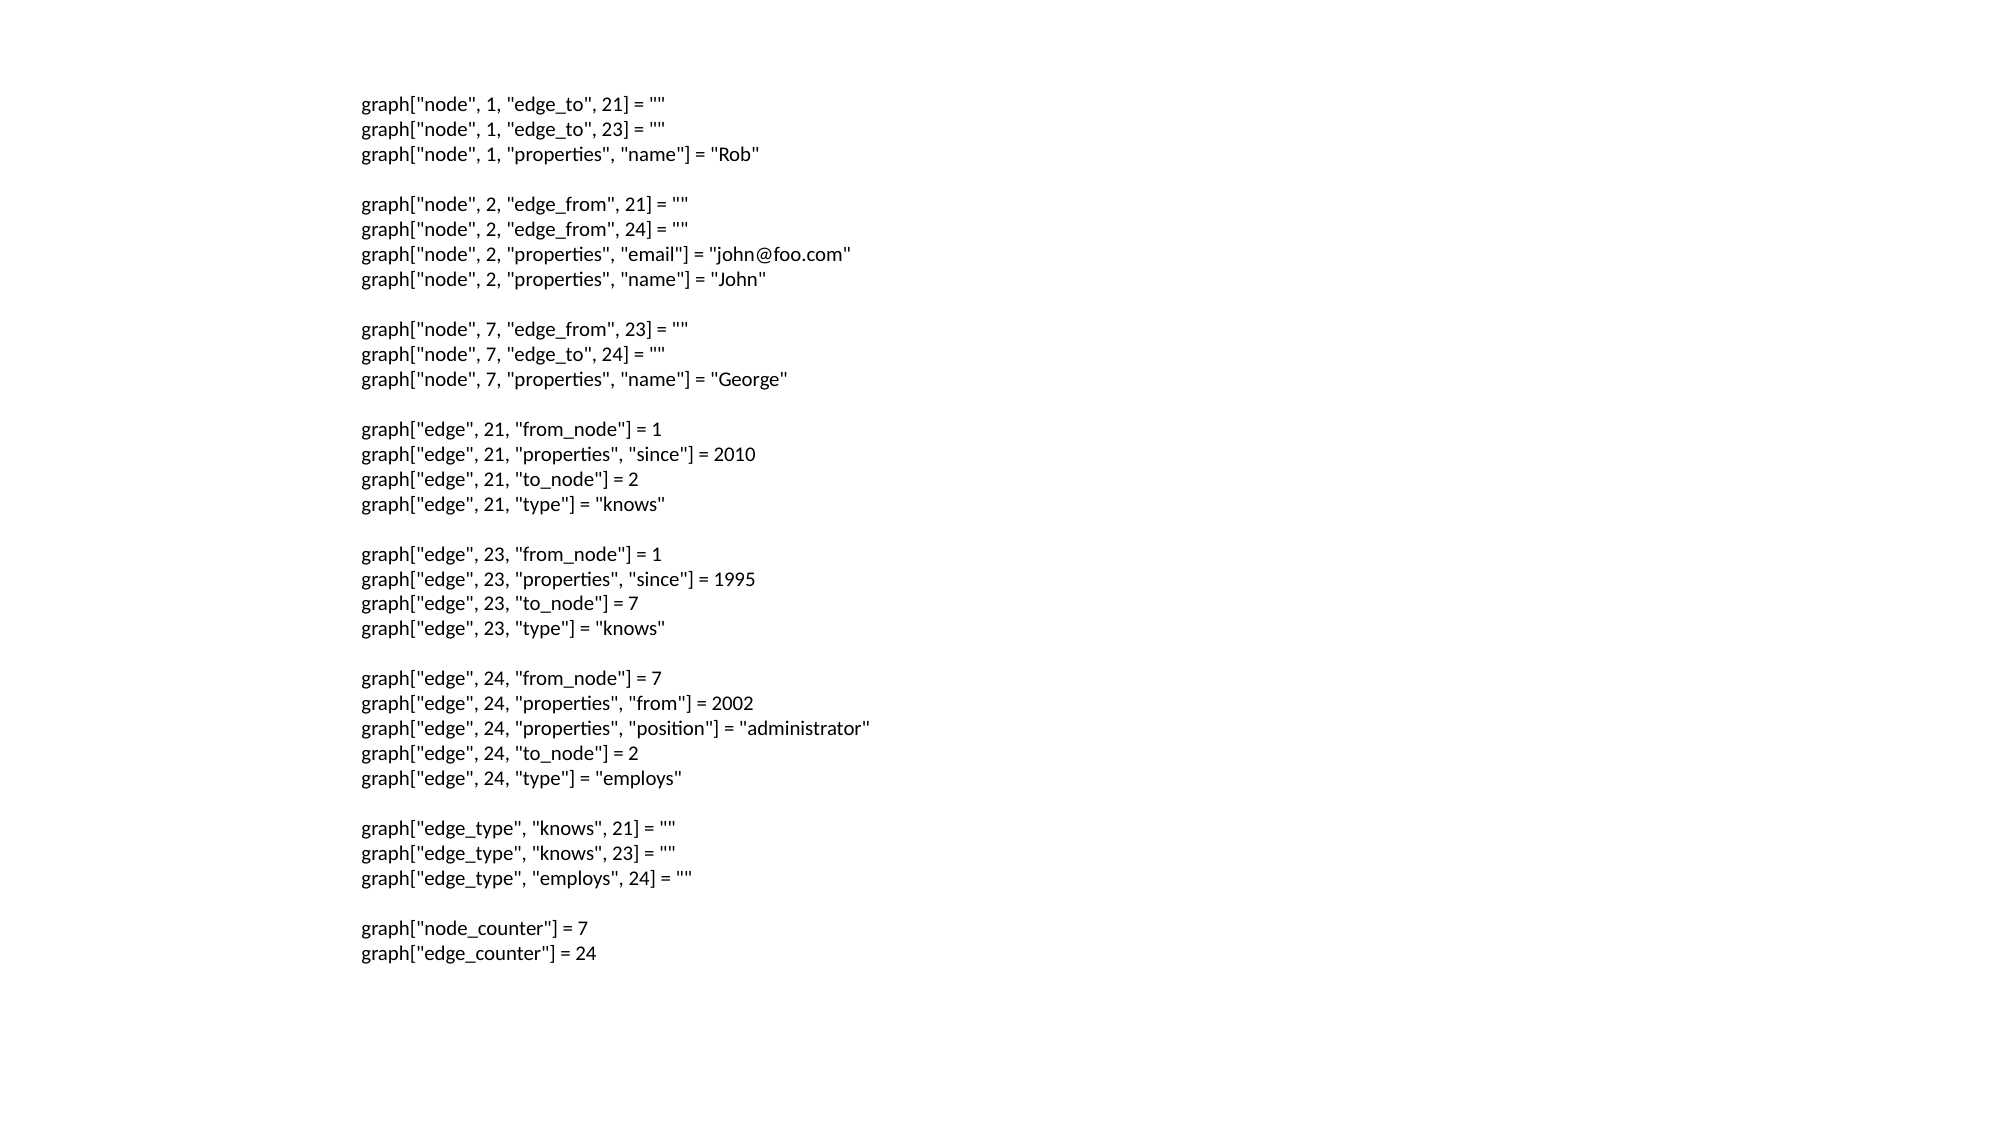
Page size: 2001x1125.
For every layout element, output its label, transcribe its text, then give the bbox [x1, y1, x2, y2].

text_box graph["node", 1, "edge_to", 21] = "" graph["node", 1, "edge_to", 23] = "" graph["node", 1, "properties", "name"] = "Rob" graph["node", 2, "edge_from", 21] = "" graph["node", 2, "edge_from", 24] = "" graph["node", 2, "properties", "email"] = "john@foo.com" graph["node", 2, "properties", "name"] = "John" graph["node", 7, "edge_from", 23] = "" graph["node", 7, "edge_to", 24] = "" graph["node", 7, "properties", "name"] = "George" graph["edge", 21, "from_node"] = 1 graph["edge", 21, "properties", "since"] = 2010 graph["edge", 21, "to_node"] = 2 graph["edge", 21, "type"] = "knows" graph["edge", 23, "from_node"] = 1 graph["edge", 23, "properties", "since"] = 1995 graph["edge", 23, "to_node"] = 7 graph["edge", 23, "type"] = "knows" graph["edge", 24, "from_node"] = 7 graph["edge", 24, "properties", "from"] = 2002 graph["edge", 24, "properties", "position"] = "administrator" graph["edge", 24, "to_node"] = 2 graph["edge", 24, "type"] = "employs" graph["edge_type", "knows", 21] = "" graph["edge_type", "knows", 23] = "" graph["edge_type", "employs", 24] = "" graph["node_counter"] = 7 graph["edge_counter"] = 24 [308, 83, 886, 973]
